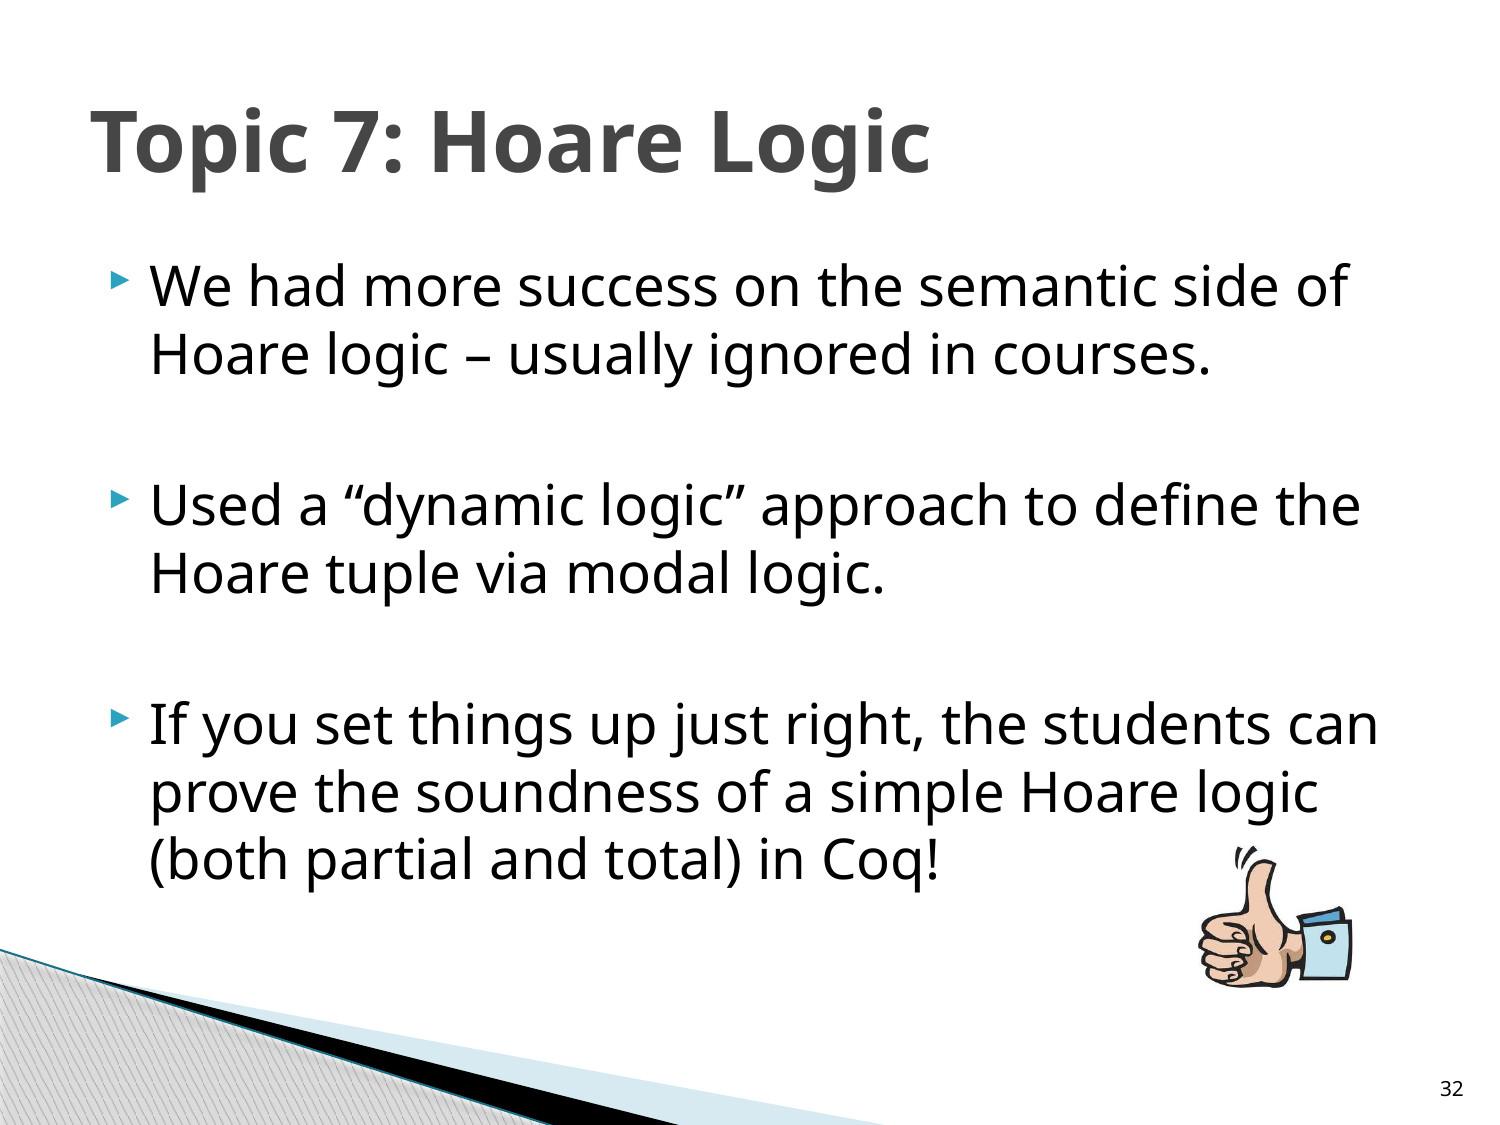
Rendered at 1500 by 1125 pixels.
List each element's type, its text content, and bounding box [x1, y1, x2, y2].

slide_number 32 [1418, 1051, 1479, 1112]
list We had more success on the semantic side of Hoare logic – usually ignored in courses. Used a “dynamic logic” approach to define the Hoare tuple via modal logic. If you set things up just right, the students can prove the soundness of a simple Hoare logic (both partial and total) in Coq! [75, 243, 1425, 986]
picture [1198, 845, 1353, 988]
title Topic 7: Hoare Logic [75, 45, 1425, 233]
